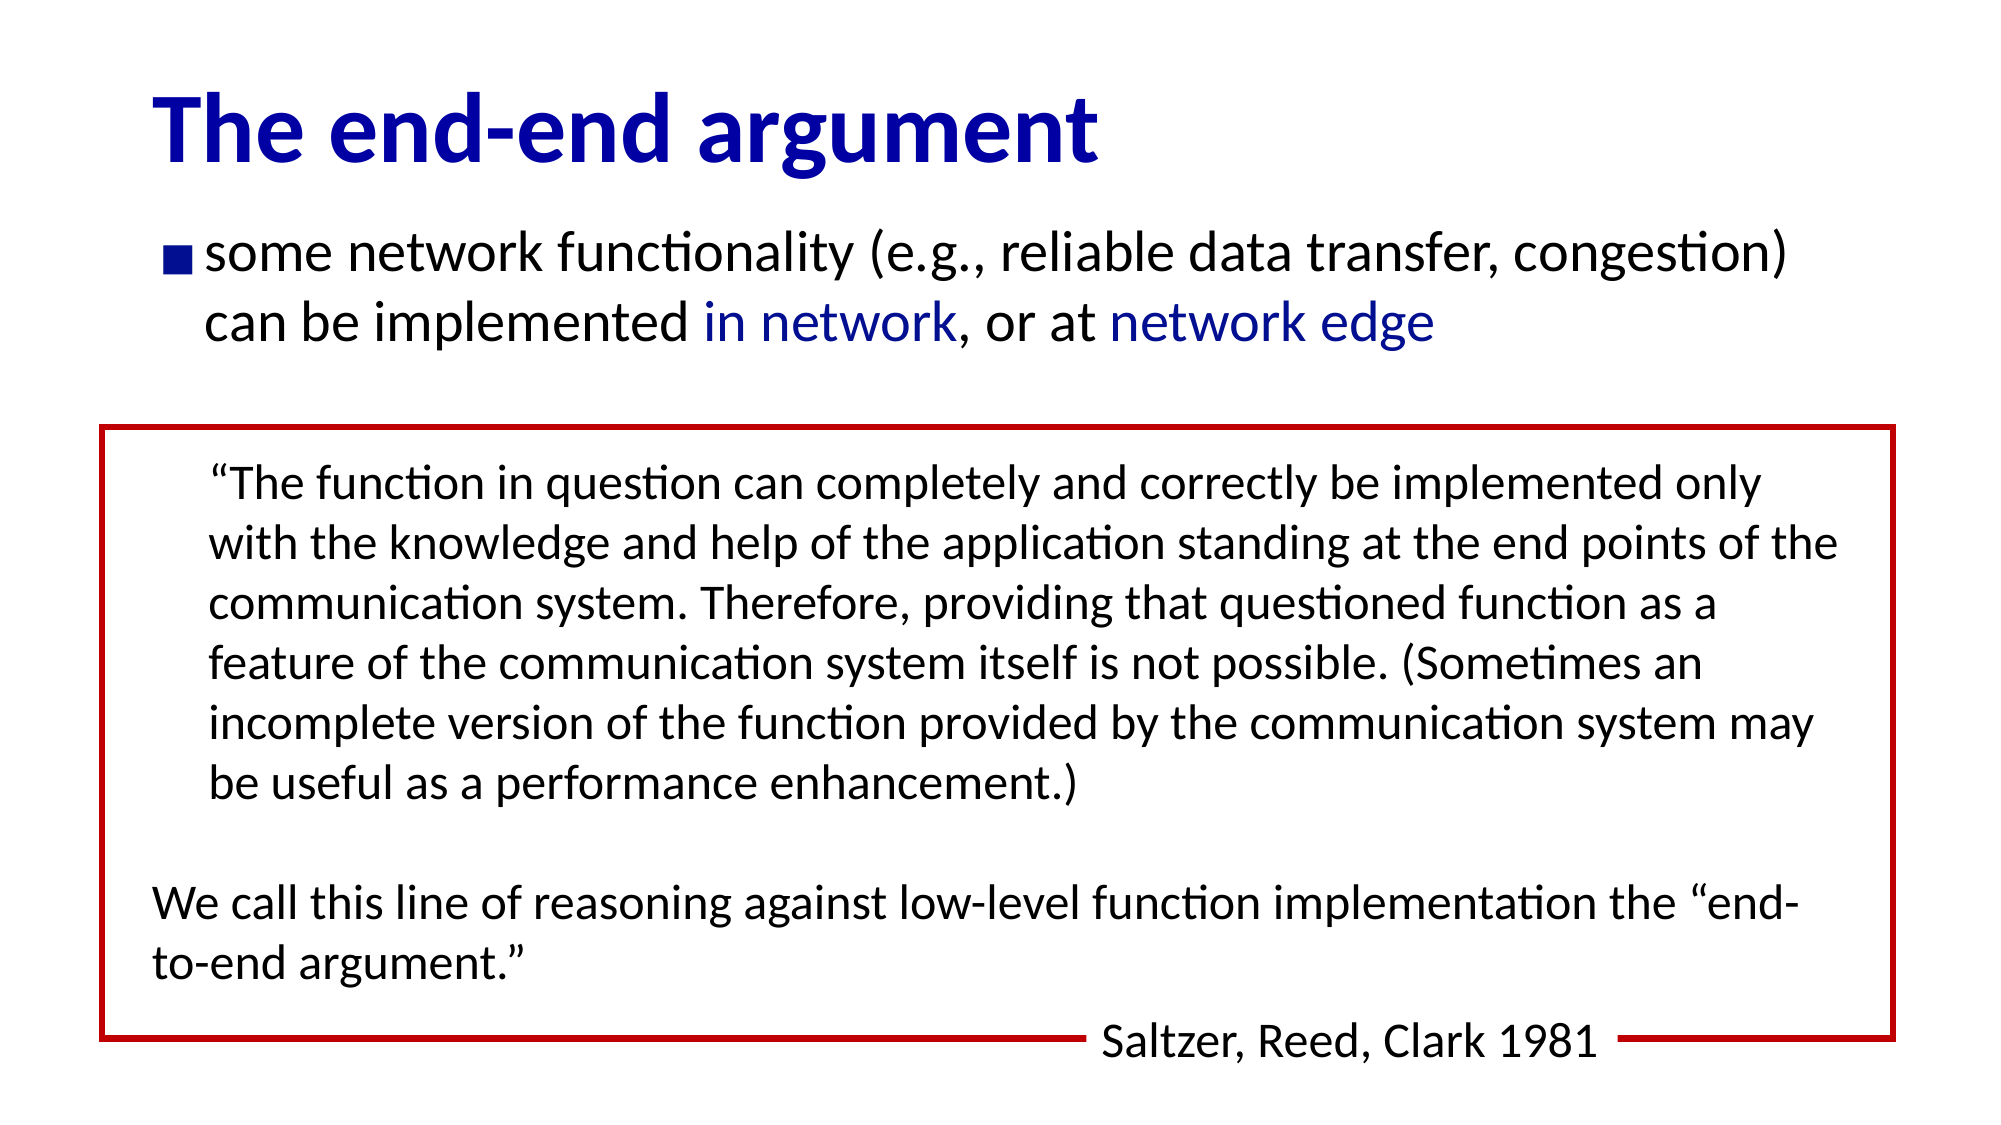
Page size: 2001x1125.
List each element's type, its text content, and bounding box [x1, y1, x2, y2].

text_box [101, 426, 1894, 1076]
title The end-end argument [137, 56, 1863, 204]
text_box some network functionality (e.g., reliable data transfer, congestion) can be implemented in network, or at network edge [143, 206, 1862, 361]
